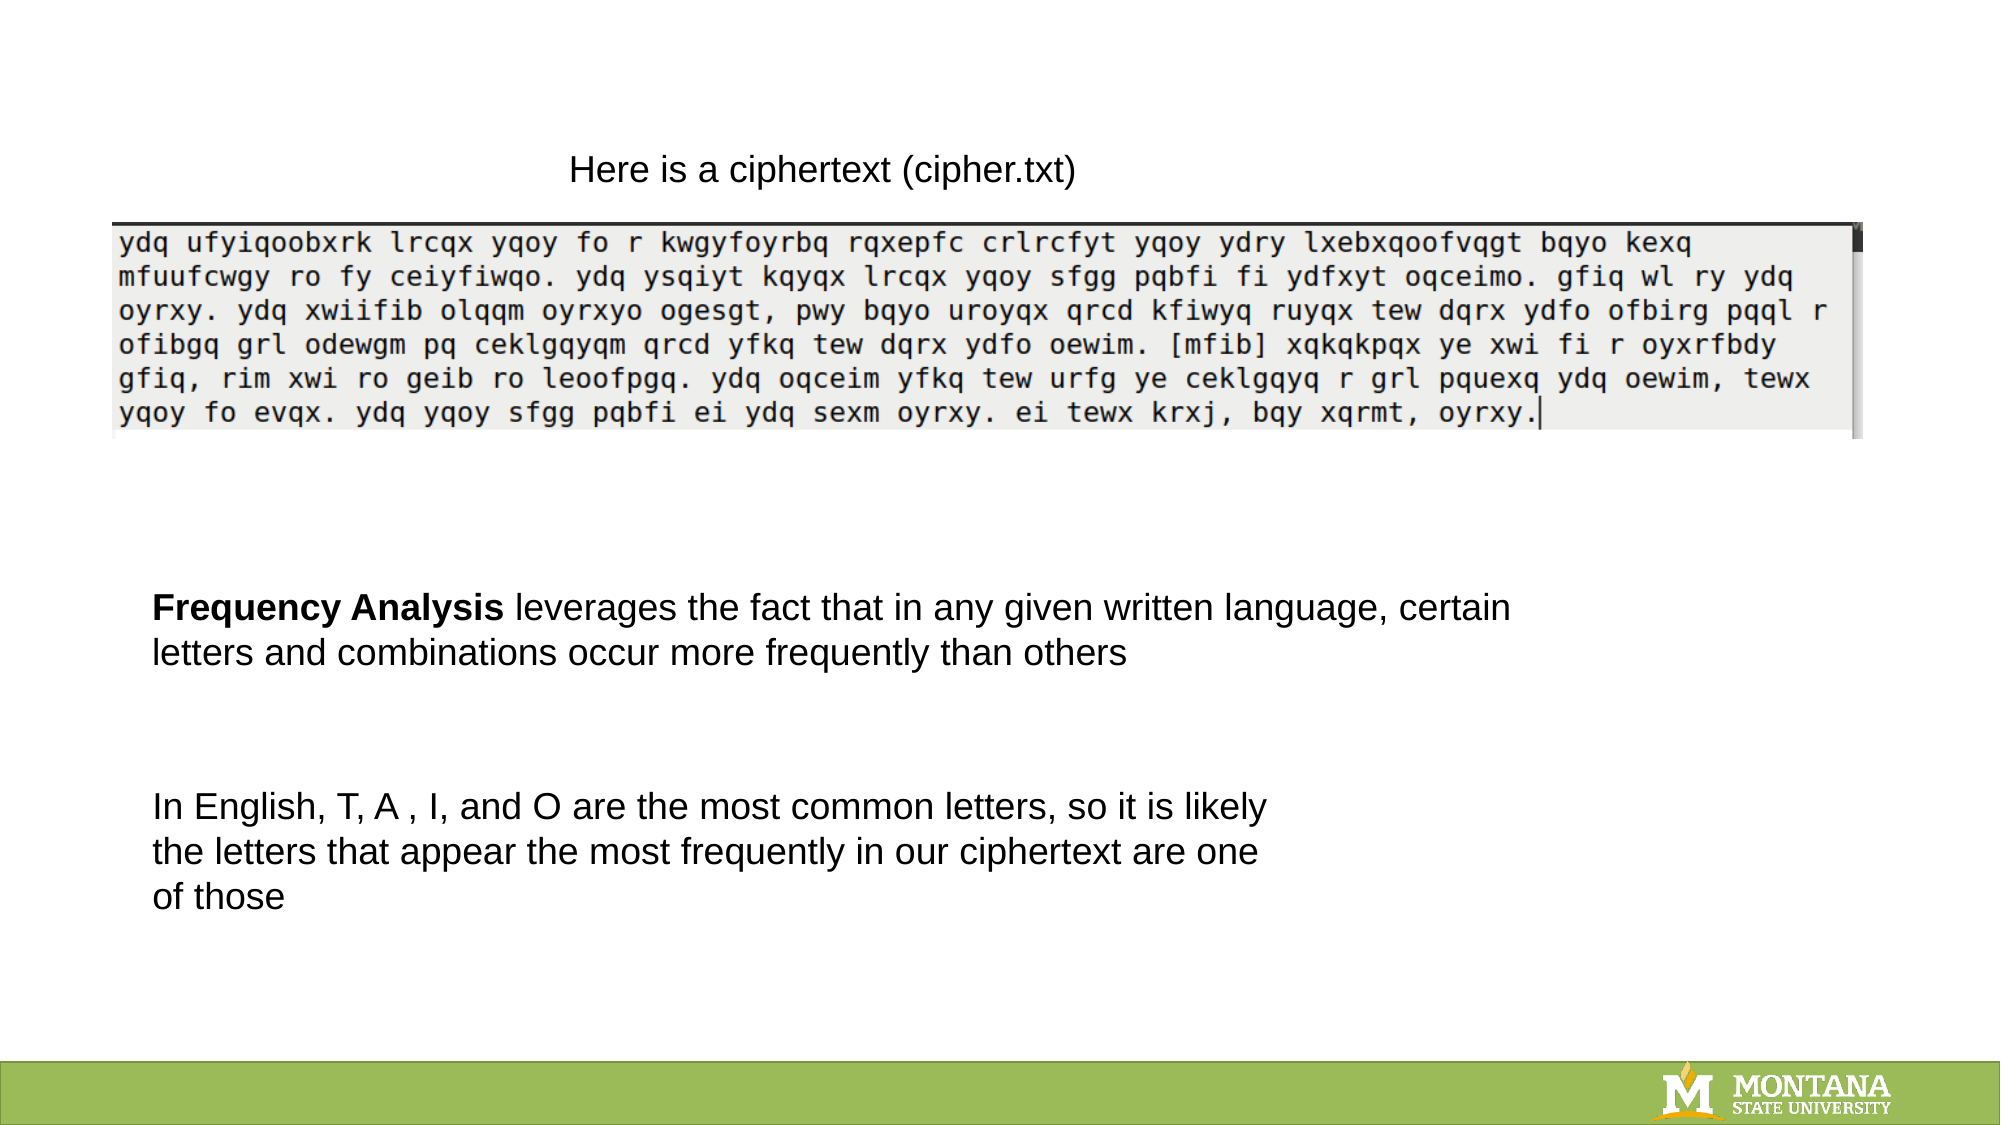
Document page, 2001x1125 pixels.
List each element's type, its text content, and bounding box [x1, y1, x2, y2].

text_box In English, T, A , I, and O are the most common letters, so it is likely the letters that appear the most frequently in our ciphertext are one of those [137, 774, 1288, 925]
text_box Here is a ciphertext (cipher.txt) [554, 137, 1092, 198]
picture [1649, 1060, 1892, 1122]
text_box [1892, 1060, 2000, 1125]
picture [112, 222, 1863, 439]
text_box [0, 1060, 1647, 1125]
text_box Frequency Analysis leverages the fact that in any given written language, certain letters and combinations occur more frequently than others [137, 575, 1563, 681]
